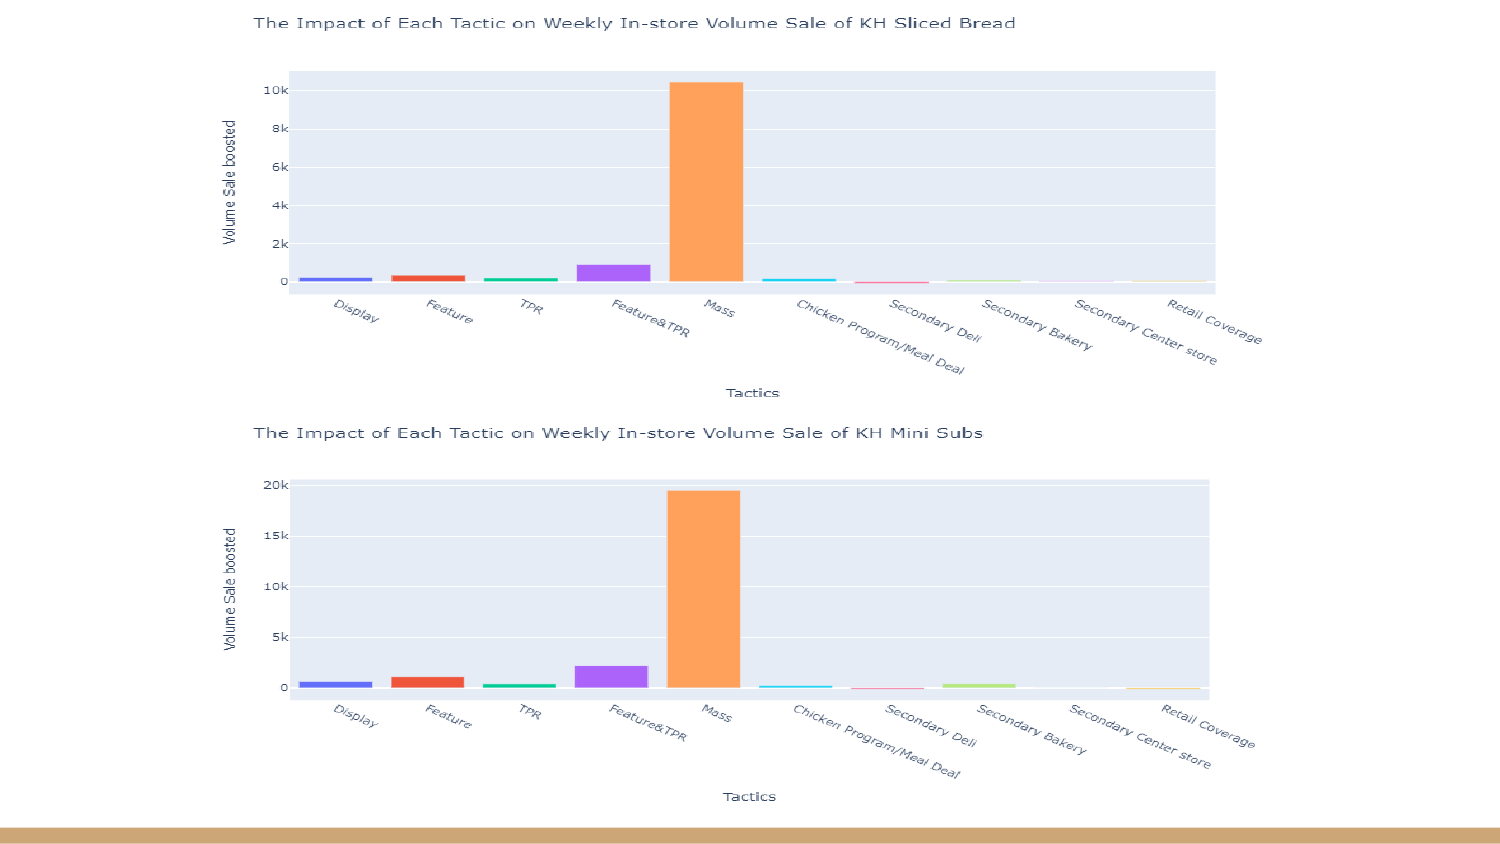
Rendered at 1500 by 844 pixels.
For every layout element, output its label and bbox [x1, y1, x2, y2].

picture [194, 421, 1272, 806]
picture [211, 13, 1289, 411]
